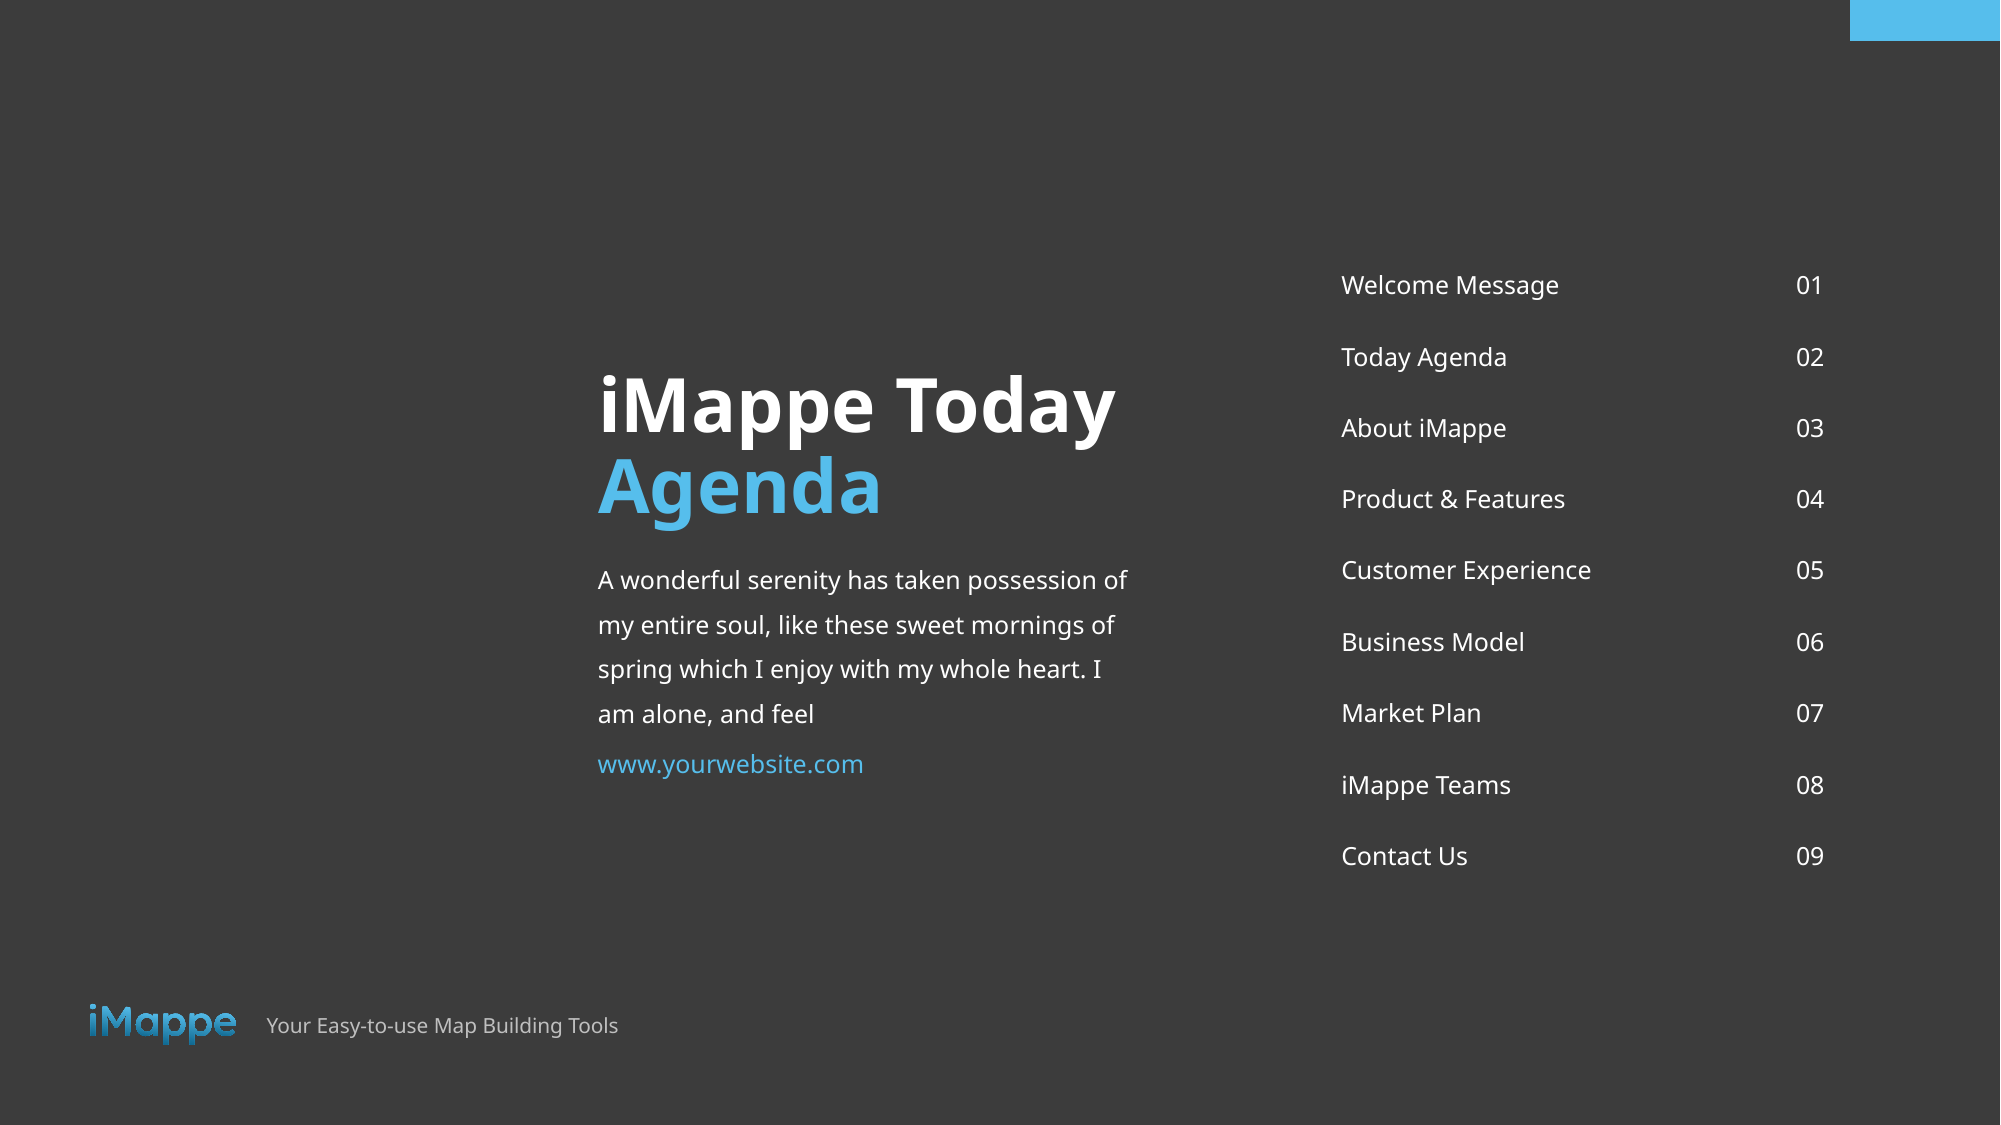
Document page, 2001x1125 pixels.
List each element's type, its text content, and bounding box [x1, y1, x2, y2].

text_box 02 [1781, 318, 1872, 379]
text_box Product & Features [1326, 461, 1672, 521]
text_box 01 [1781, 247, 1872, 307]
text_box Contact Us [1326, 818, 1672, 878]
text_box Today Agenda [1326, 318, 1672, 379]
text_box Your Easy-to-use Map Building Tools [251, 1004, 769, 1045]
text_box Customer Experience [1326, 532, 1672, 593]
text_box 07 [1781, 675, 1872, 736]
text_box Market Plan [1326, 675, 1672, 736]
title iMappe Today Agenda [583, 350, 1195, 548]
text_box Welcome Message [1326, 247, 1672, 307]
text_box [90, 1003, 236, 1045]
text_box A wonderful serenity has taken possession of my entire soul, like these sweet mornings of spring which I enjoy with my whole heart. I am alone, and feel [583, 548, 1159, 737]
text_box 06 [1781, 604, 1872, 664]
picture [0, 0, 1100, 913]
text_box 09 [1781, 818, 1872, 878]
text_box About iMappe [1326, 390, 1672, 450]
text_box 03 [1781, 390, 1872, 450]
text_box 08 [1781, 746, 1872, 807]
text_box Business Model [1326, 604, 1672, 664]
text_box www.yourwebsite.com [582, 741, 1106, 787]
text_box 04 [1781, 461, 1872, 521]
text_box [1850, 0, 2000, 41]
text_box iMappe Teams [1326, 746, 1672, 807]
text_box 05 [1781, 532, 1872, 593]
